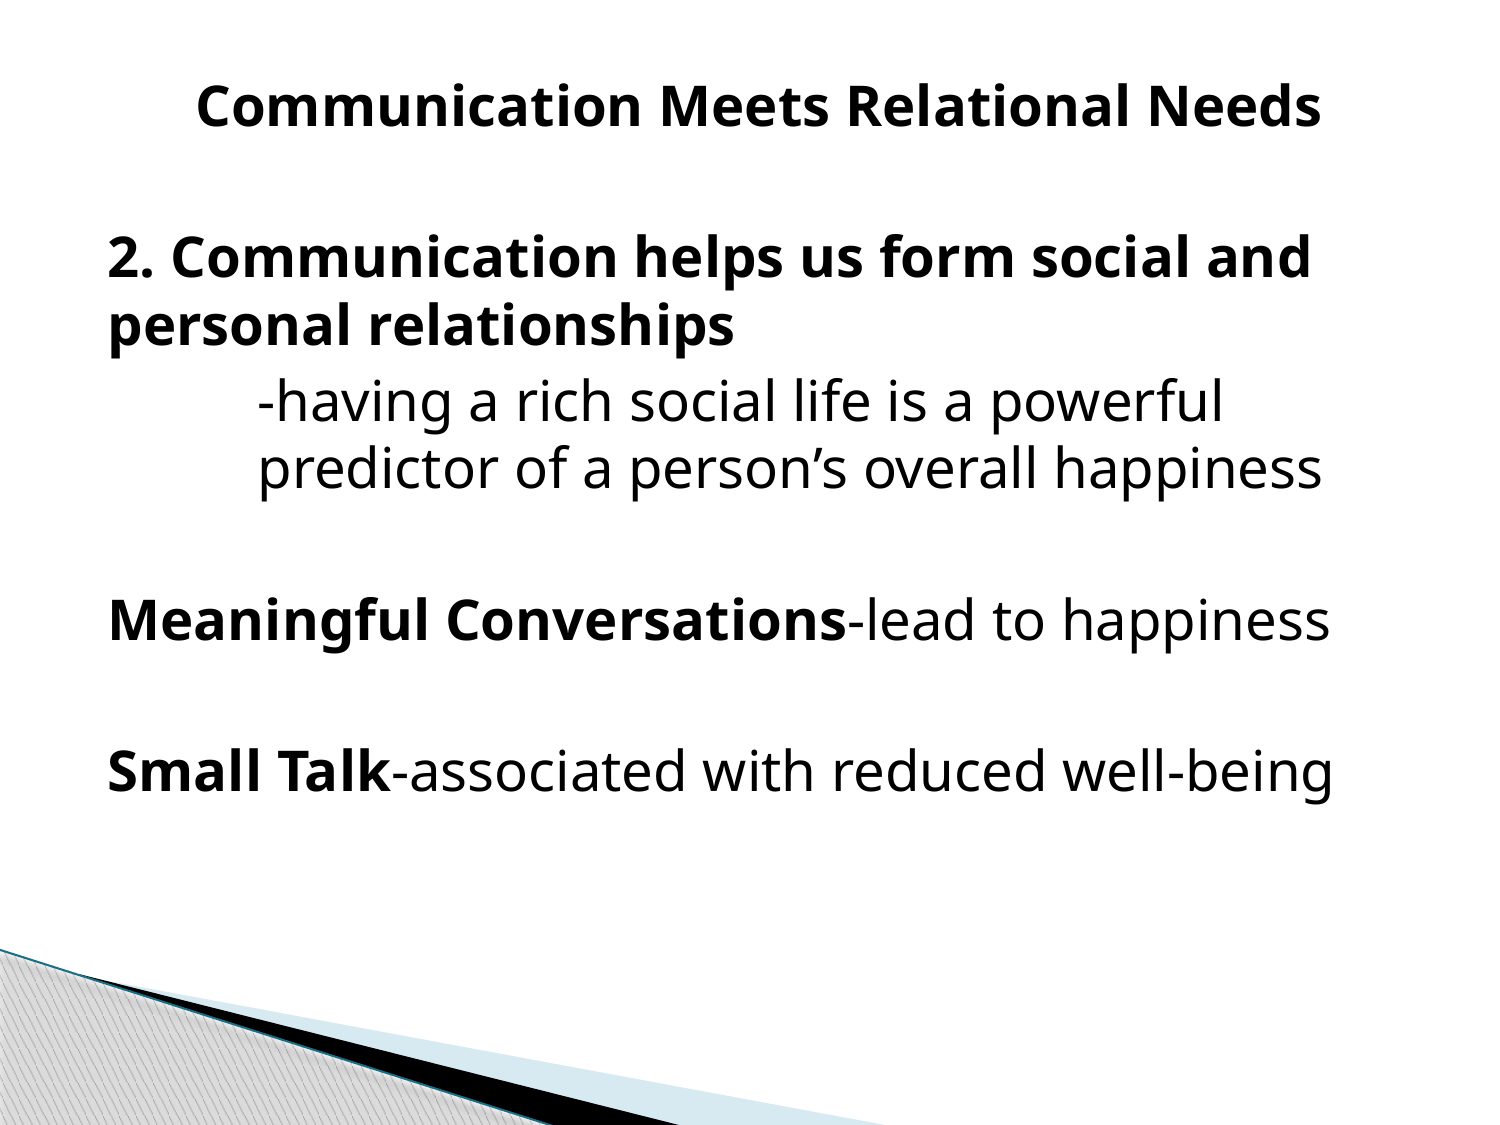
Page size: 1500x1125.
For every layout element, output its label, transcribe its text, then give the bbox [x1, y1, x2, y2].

list Communication Meets Relational Needs 2. Communication helps us form social and personal relationships -having a rich social life is a powerful predictor of a person’s overall happiness Meaningful Conversations-lead to happiness Small Talk-associated with reduced well-being [75, 62, 1425, 1075]
